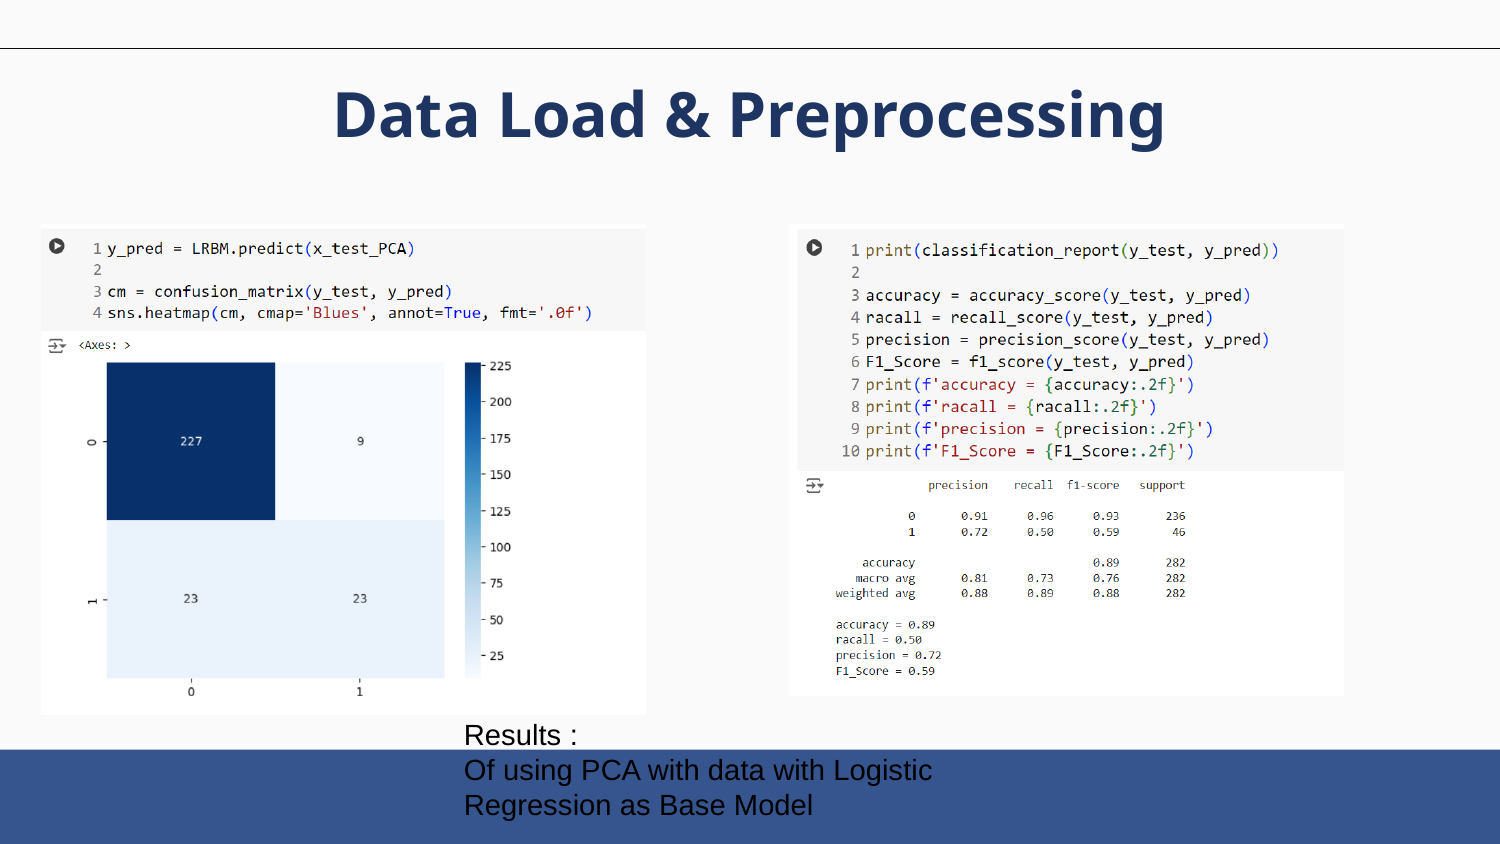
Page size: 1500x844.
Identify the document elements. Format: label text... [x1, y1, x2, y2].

picture [789, 224, 1344, 696]
picture [41, 223, 646, 715]
title Data Load & Preprocessing [118, 60, 1382, 150]
text_box Results : Of using PCA with data with Logistic Regression as Base Model [449, 709, 986, 829]
